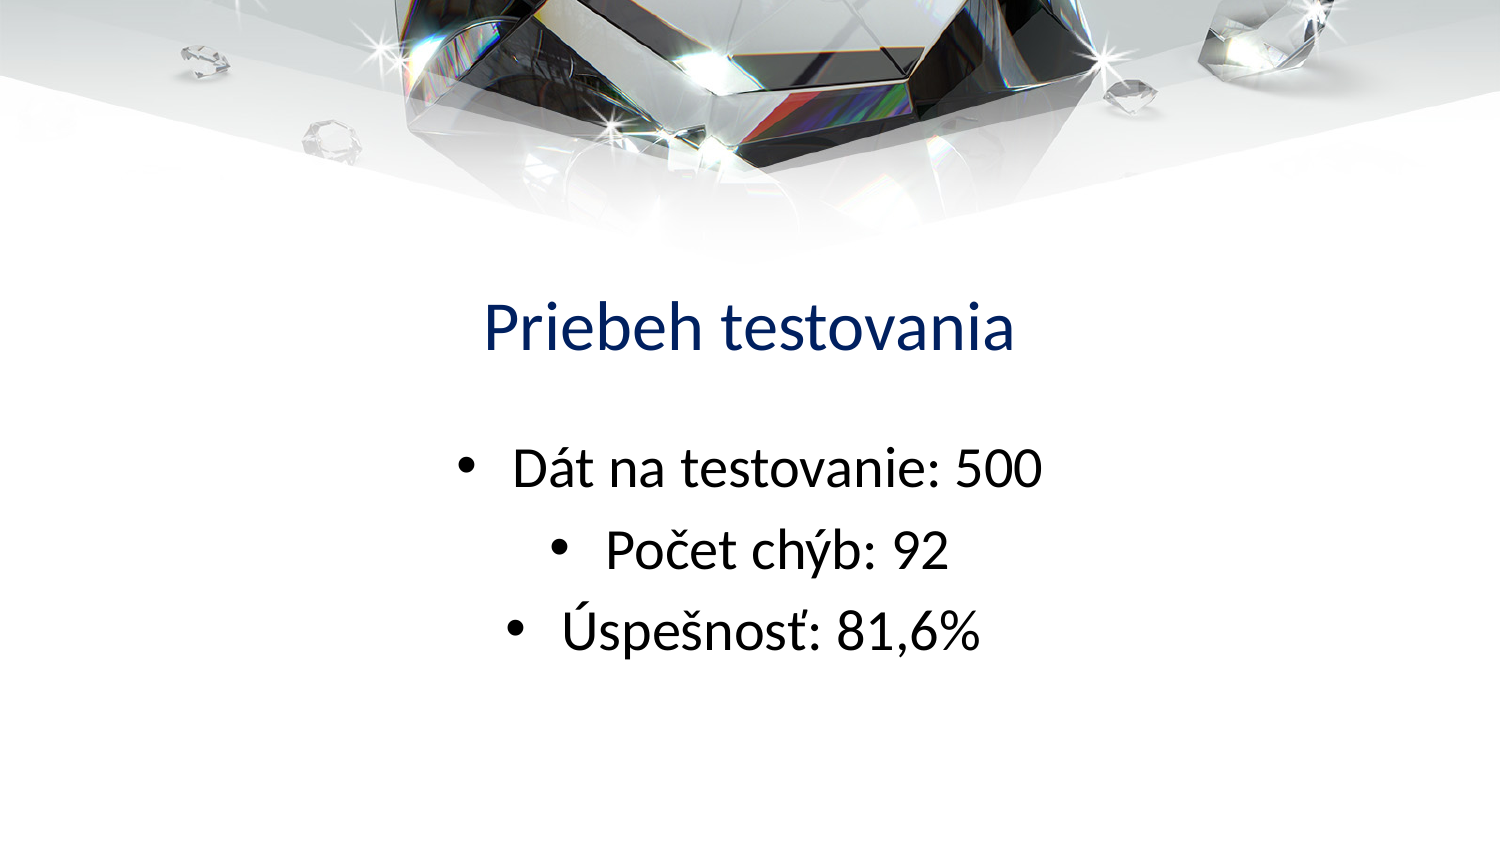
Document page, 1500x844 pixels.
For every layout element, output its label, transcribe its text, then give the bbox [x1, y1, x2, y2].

title Priebeh testovania [73, 271, 1427, 372]
picture [0, 0, 1500, 844]
list Dát na testovanie: 500 Počet chýb: 92 Úspešnosť: 81,6% [73, 421, 1427, 798]
